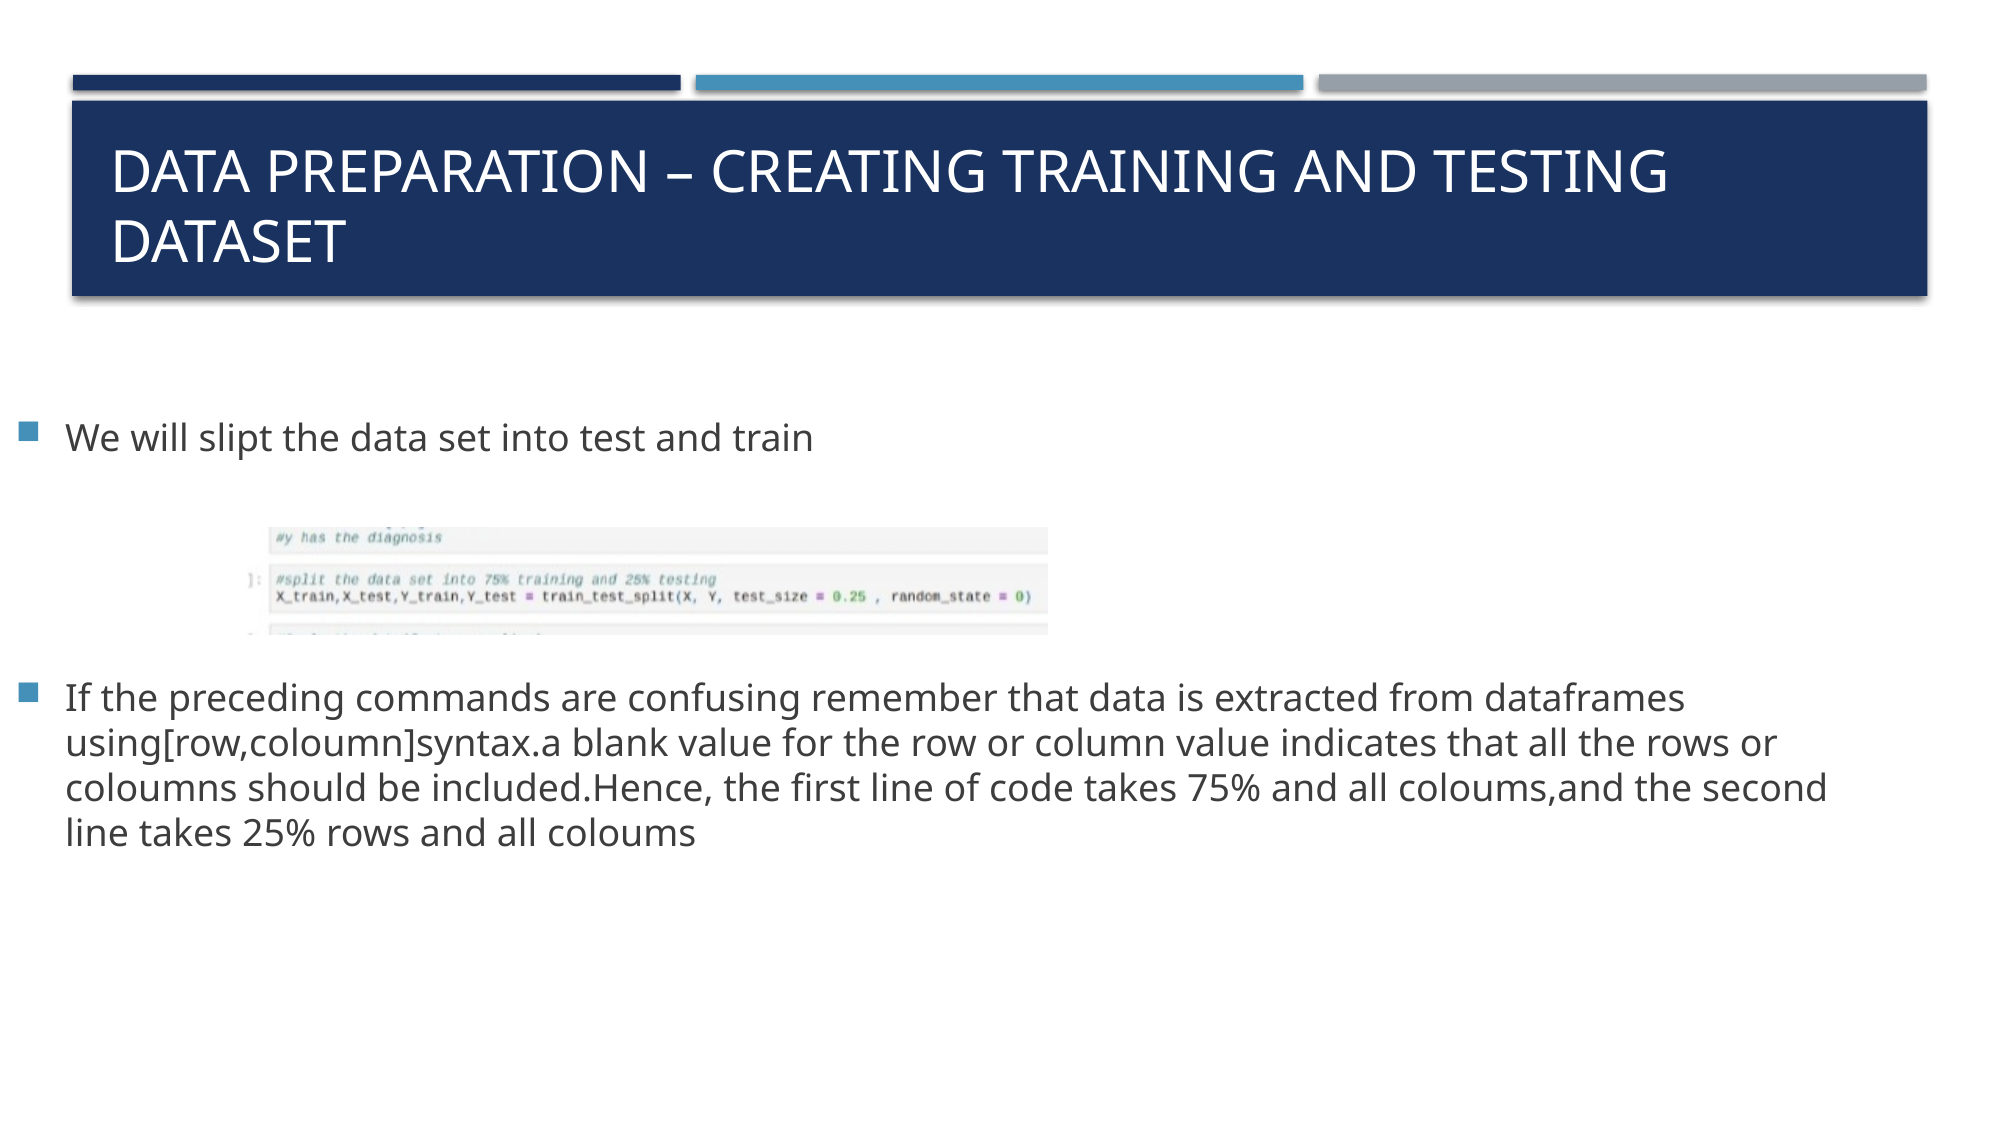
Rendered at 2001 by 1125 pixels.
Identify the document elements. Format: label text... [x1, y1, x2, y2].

picture [247, 527, 1049, 635]
list We will slipt the data set into test and train If the preceding commands are confusing remember that data is extracted from dataframes using[row,coloumn]syntax.a blank value for the row or column value indicates that all the rows or coloumns should be included.Hence, the first line of code takes 75% and all coloums,and the second line takes 25% rows and all coloums [0, 258, 1905, 1010]
title Data preparation – creating training and testing dataset [95, 115, 1905, 258]
